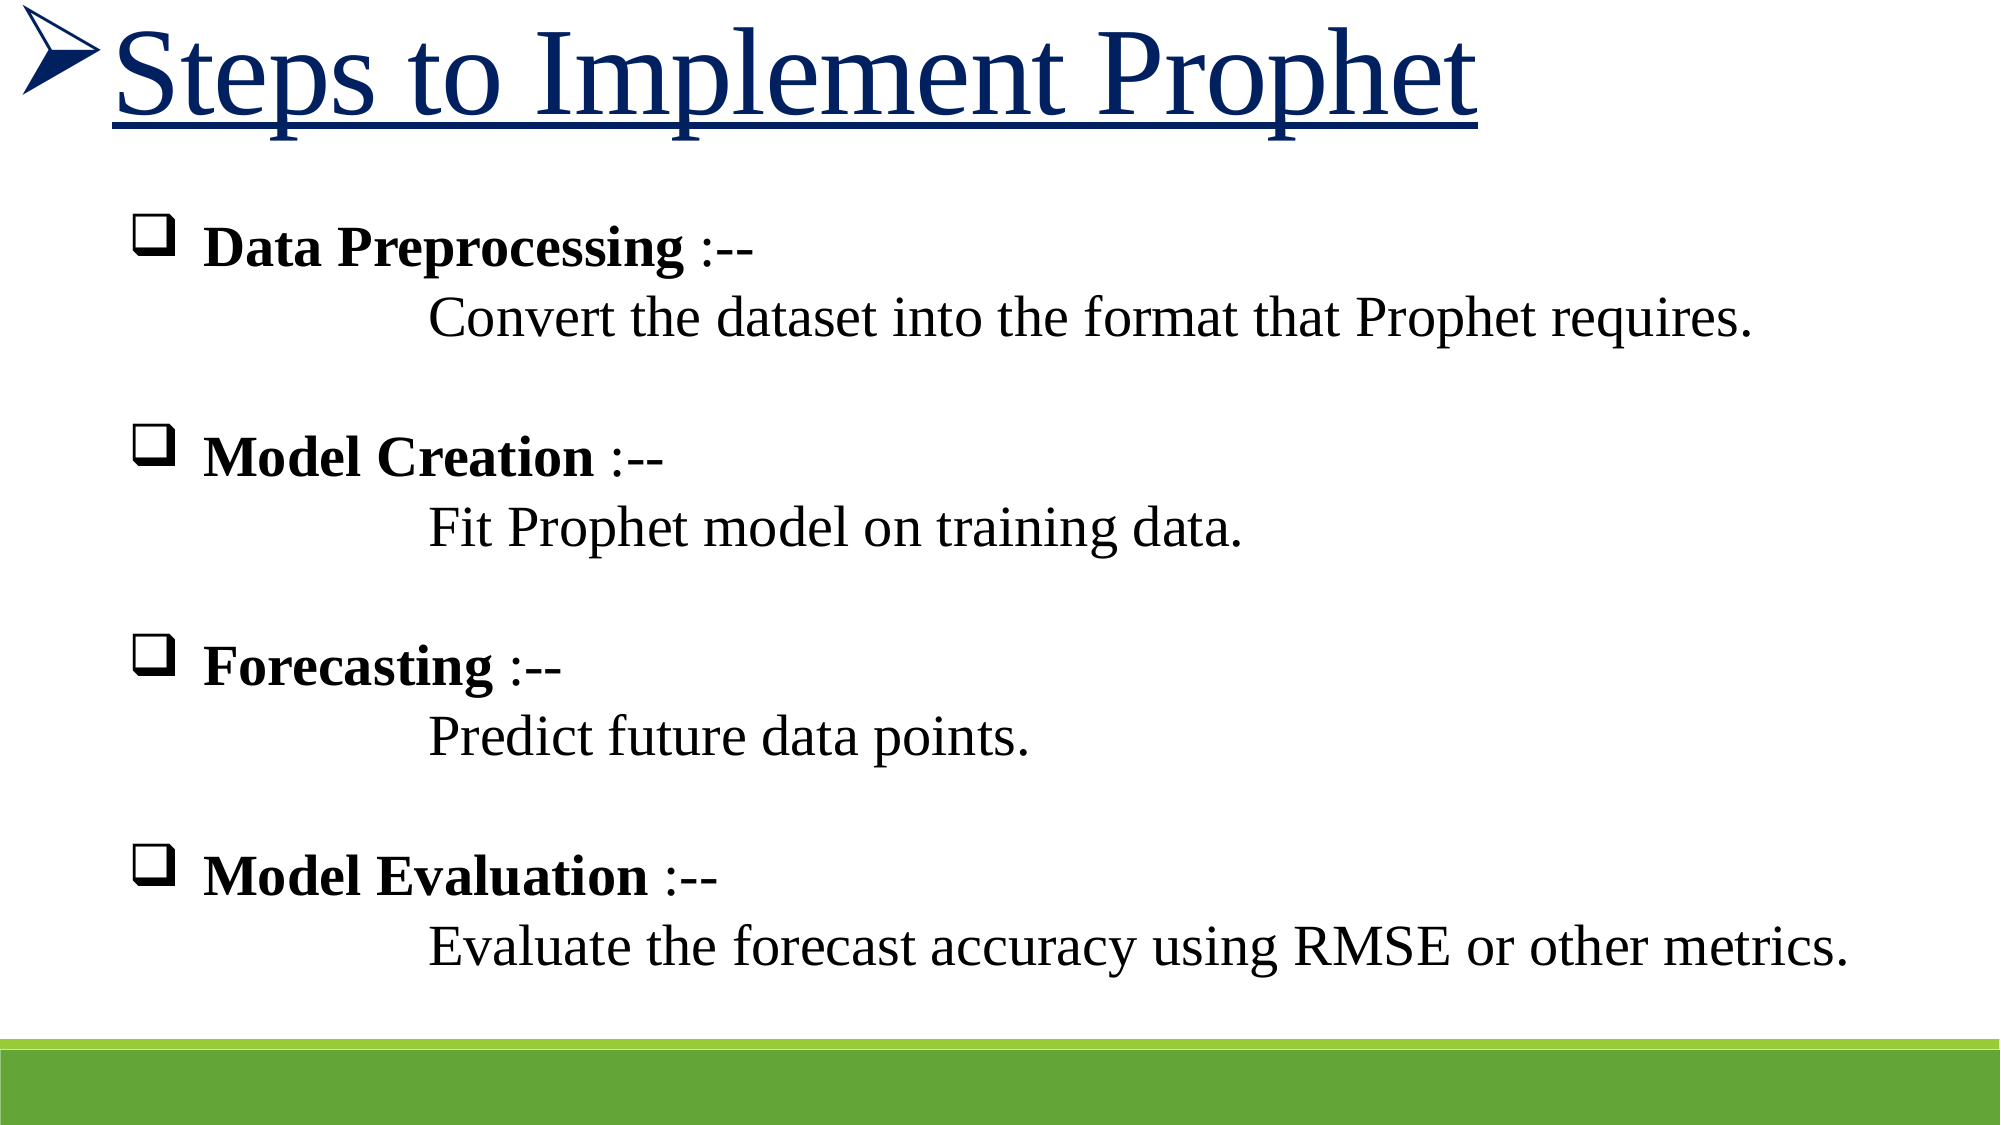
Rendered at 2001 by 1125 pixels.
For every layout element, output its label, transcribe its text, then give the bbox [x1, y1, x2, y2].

text_box Steps to Implement Prophet [0, 0, 1568, 93]
text_box Data Preprocessing :-- Convert the dataset into the format that Prophet requires. Model Creation :-- Fit Prophet model on training data. Forecasting :-- Predict future data points. Model Evaluation :-- Evaluate the forecast accuracy using RMSE or other metrics. [113, 200, 1967, 985]
